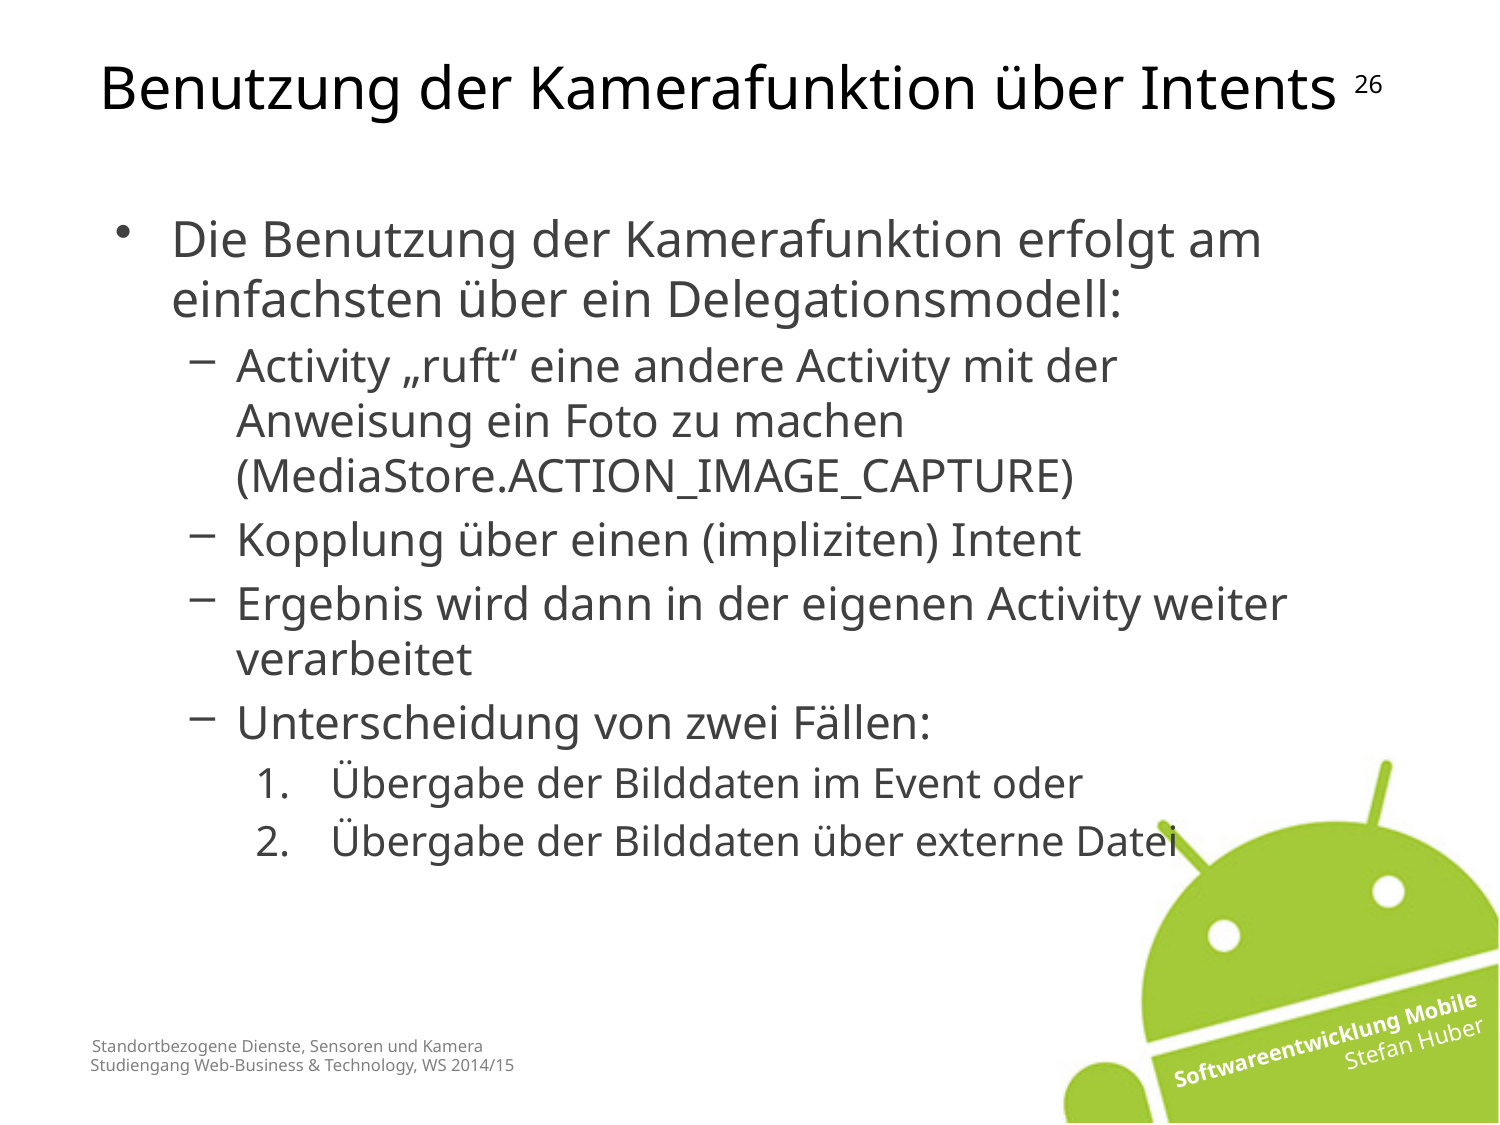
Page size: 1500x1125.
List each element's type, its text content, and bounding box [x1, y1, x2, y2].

list Die Benutzung der Kamerafunktion erfolgt am einfachsten über ein Delegationsmodell: Activity „ruft“ eine andere Activity mit der Anweisung ein Foto zu machen (MediaStore.ACTION_IMAGE_CAPTURE) Kopplung über einen (impliziten) Intent Ergebnis wird dann in der eigenen Activity weiter verarbeitet Unterscheidung von zwei Fällen: Übergabe der Bilddaten im Event oder Übergabe der Bilddaten über externe Datei [99, 200, 1350, 988]
list Benutzung der Kamerafunktion über Intents [99, 50, 1350, 138]
title Standortbezogene Dienste, Sensoren und Kamera [92, 1025, 1124, 1066]
picture [1012, 725, 1500, 1123]
